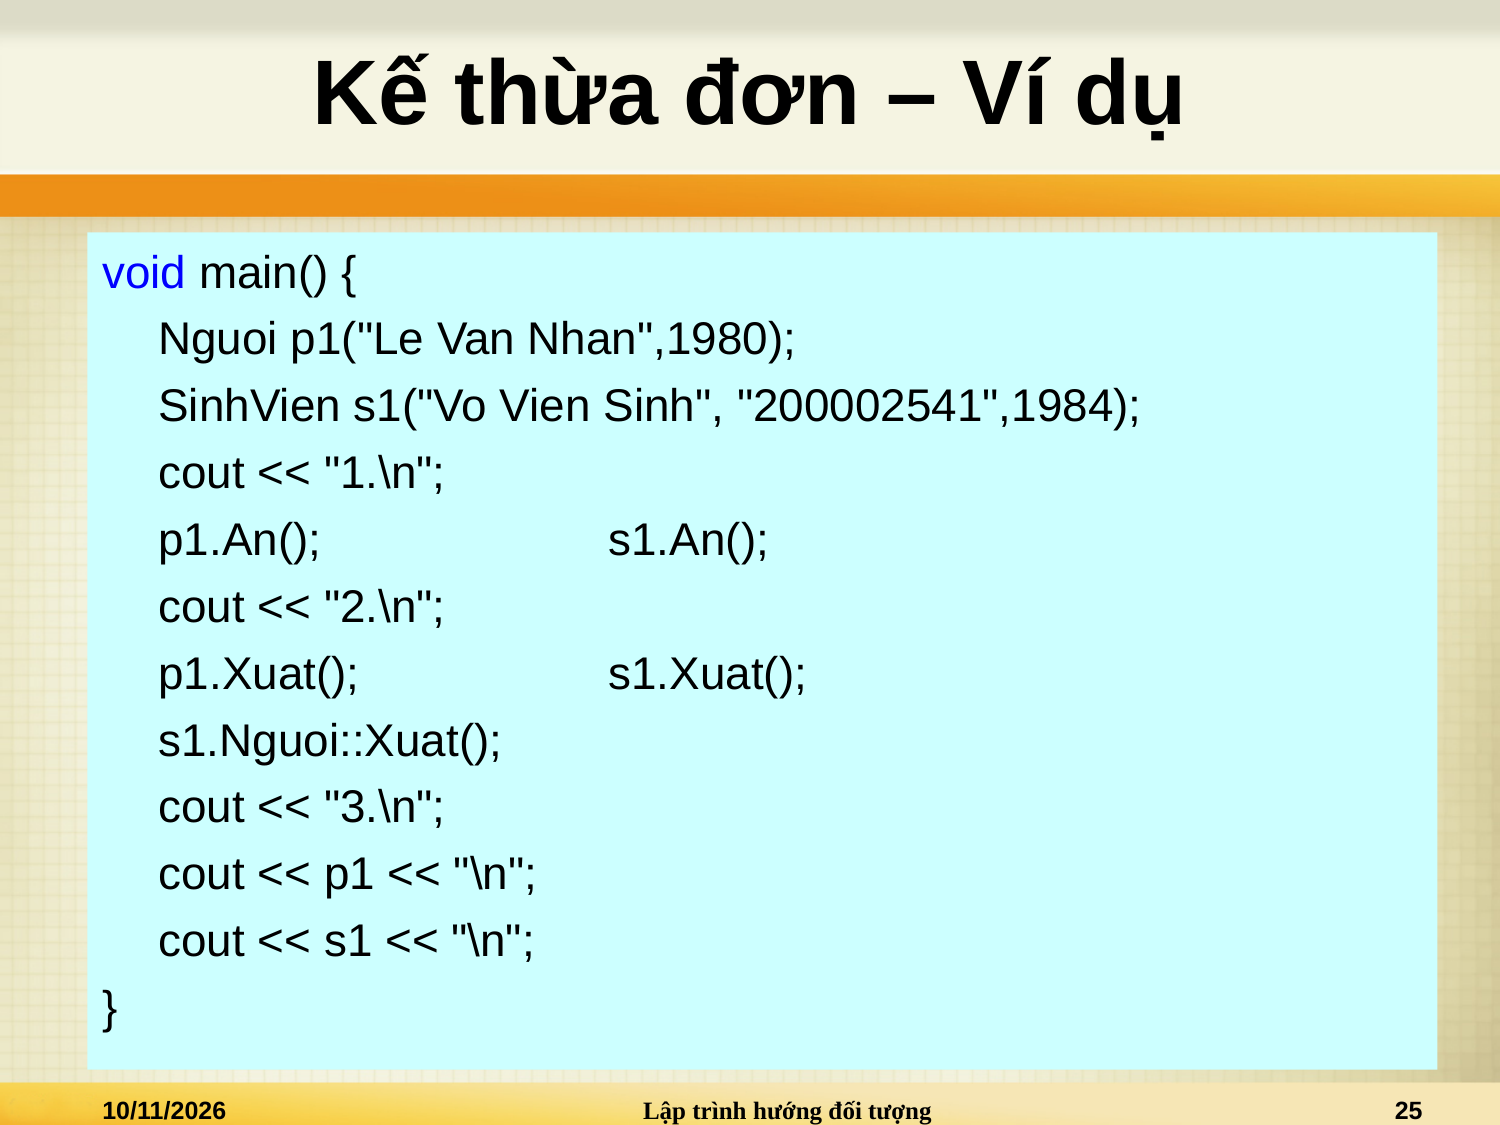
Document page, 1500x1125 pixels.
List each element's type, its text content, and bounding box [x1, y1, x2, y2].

text_box void main() { Nguoi p1("Le Van Nhan",1980); SinhVien s1("Vo Vien Sinh", "200002541",1984); cout << "1.\n"; p1.An(); s1.An(); cout << "2.\n"; p1.Xuat(); s1.Xuat(); s1.Nguoi::Xuat(); cout << "3.\n"; cout << p1 << "\n"; cout << s1 << "\n"; } [87, 232, 1438, 1070]
picture [0, 175, 1500, 1125]
footer Lập trình hướng đối tượng [549, 1087, 1025, 1125]
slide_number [87, 1087, 438, 1125]
title Kế thừa đơn – Ví dụ [0, 0, 1500, 175]
slide_number 25 [1087, 1087, 1438, 1125]
